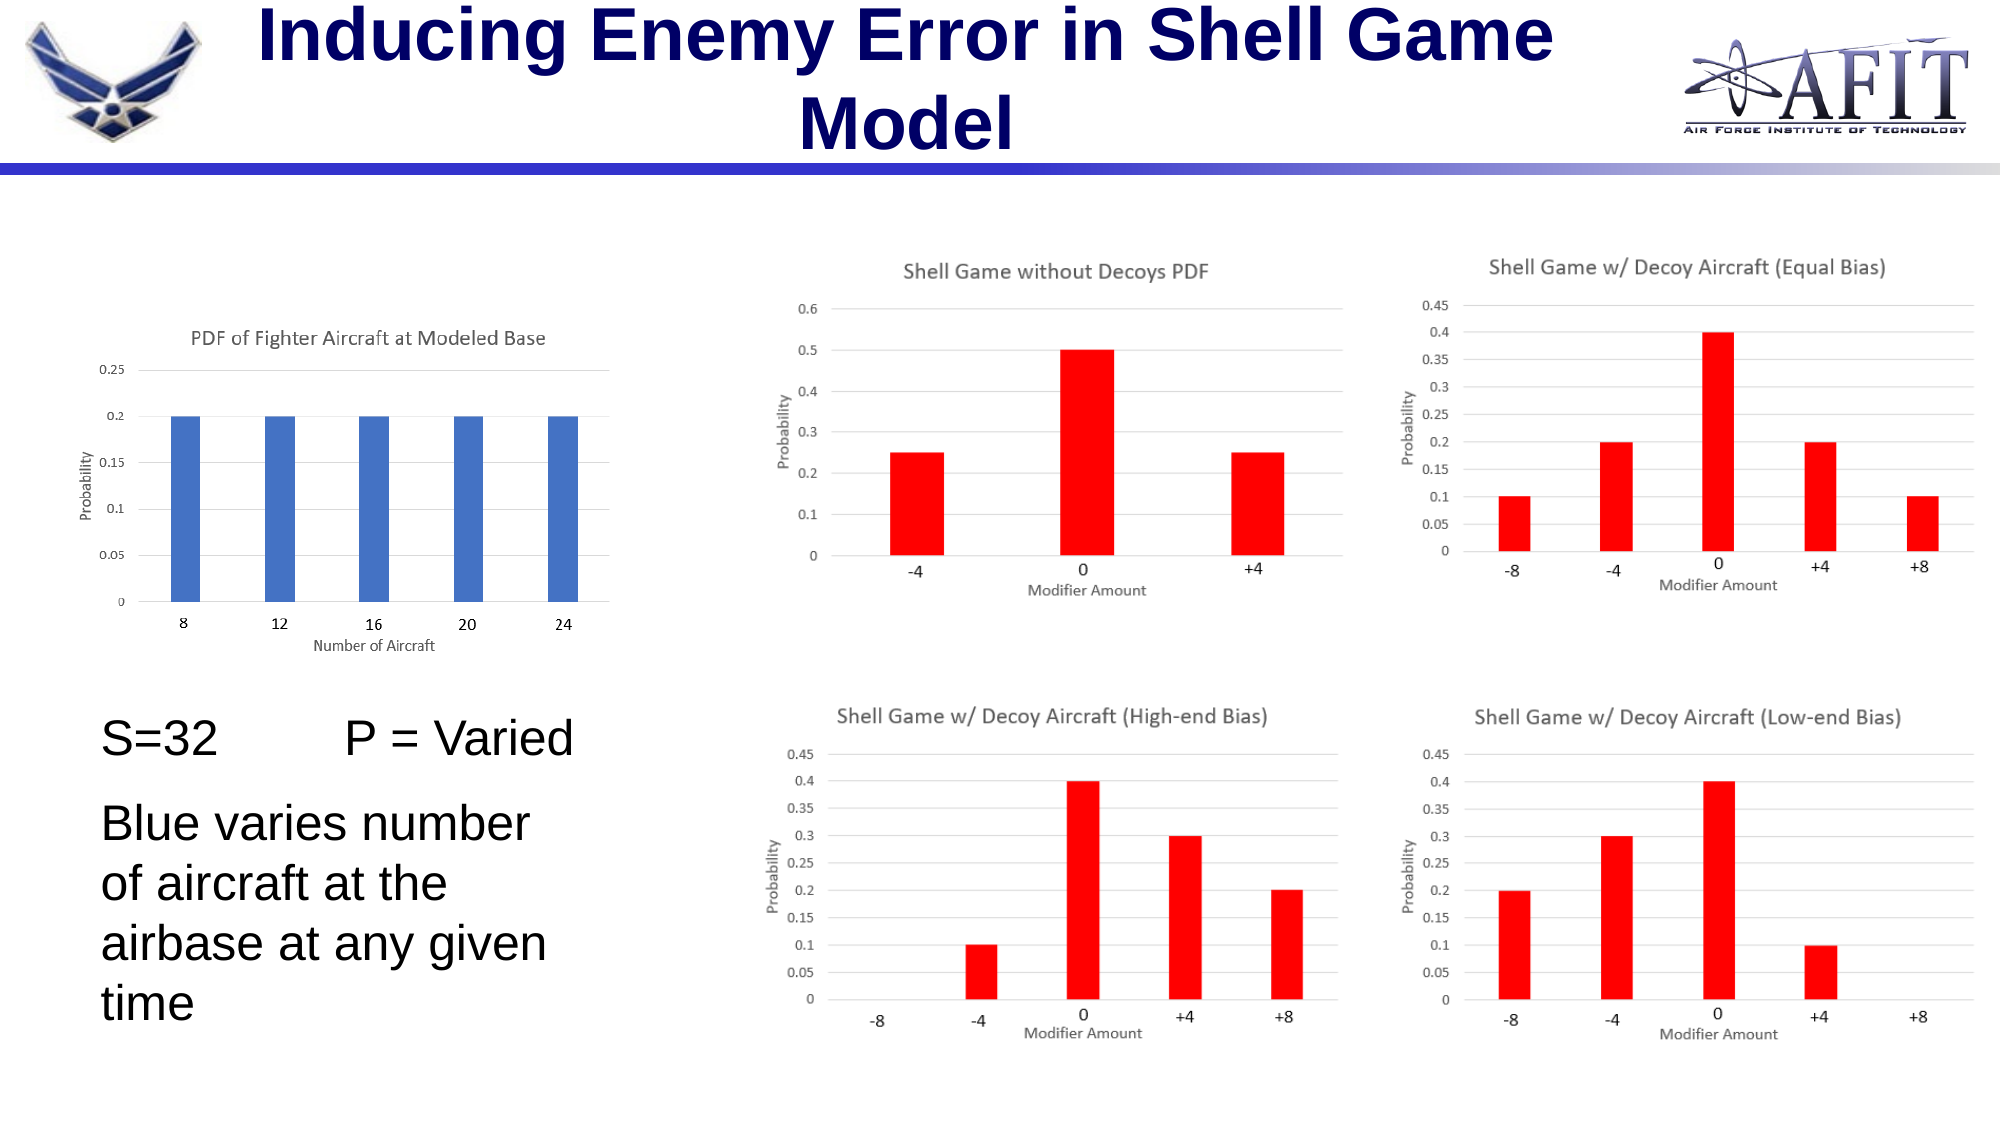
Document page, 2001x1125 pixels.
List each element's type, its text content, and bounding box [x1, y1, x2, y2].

picture [60, 315, 618, 660]
picture [25, 21, 170, 143]
picture [756, 698, 1347, 1053]
picture [1388, 698, 1986, 1053]
text_box S=32 P = Varied Blue varies number of aircraft at the airbase at any given time [85, 698, 593, 1039]
picture [1388, 249, 1984, 604]
picture [756, 249, 1355, 604]
title Inducing Enemy Error in Shell Game Model [170, 0, 1643, 169]
